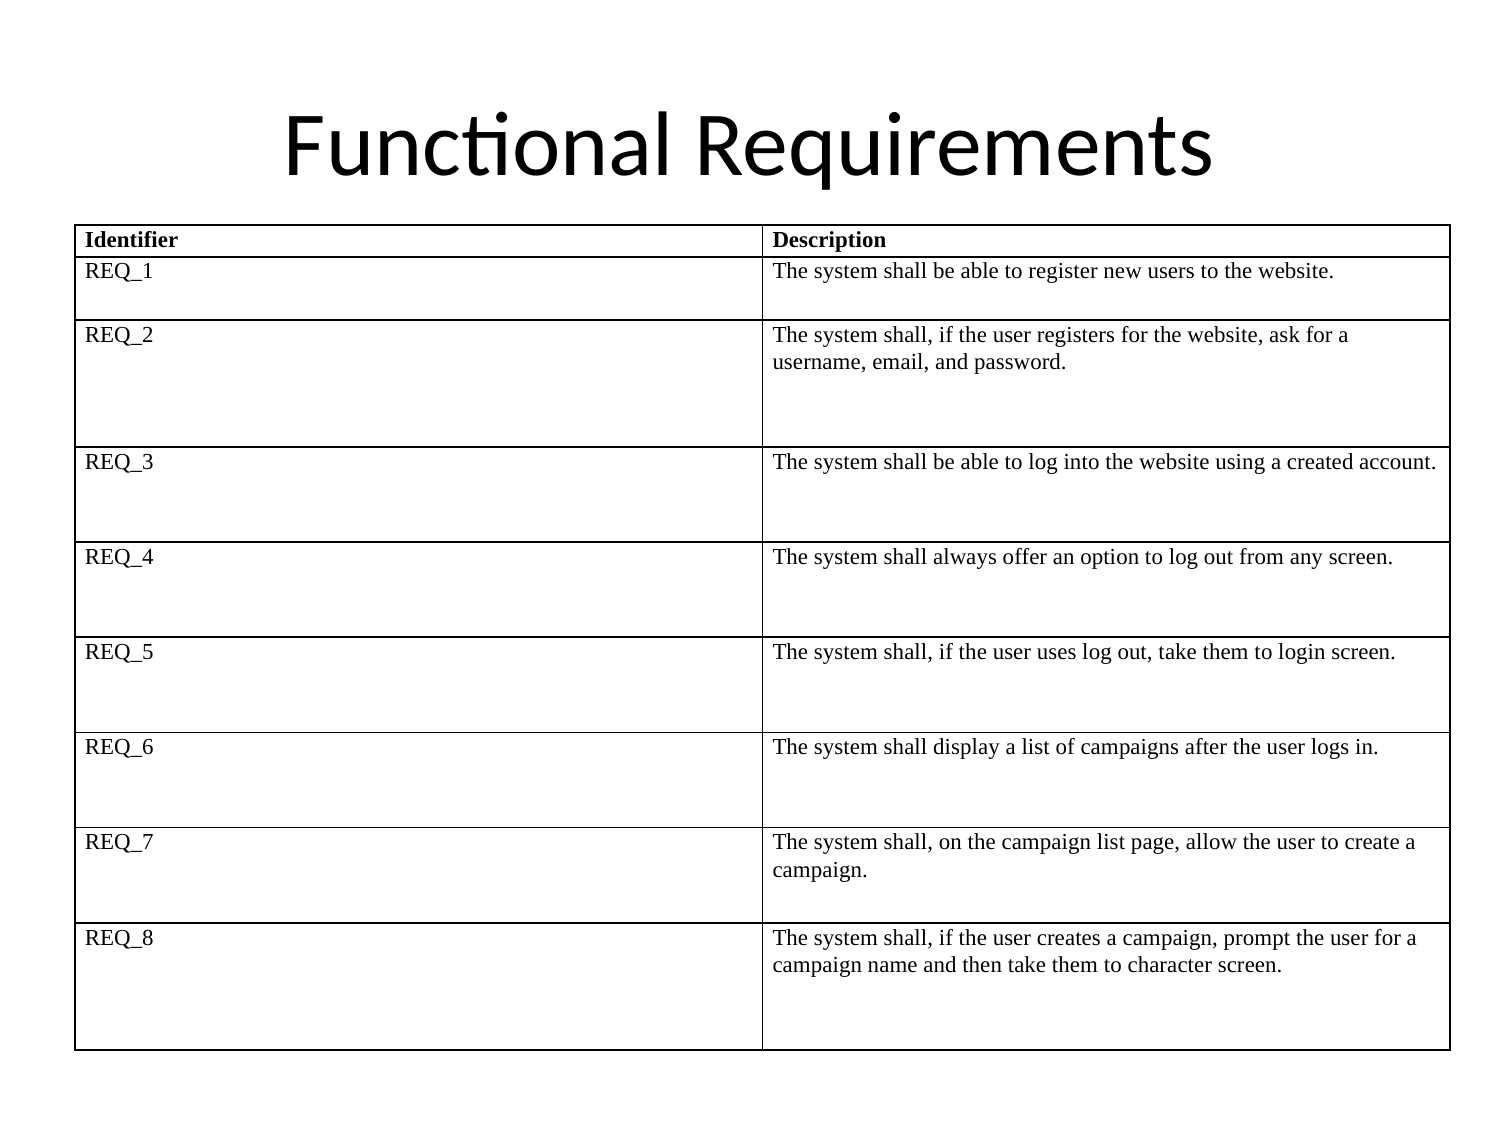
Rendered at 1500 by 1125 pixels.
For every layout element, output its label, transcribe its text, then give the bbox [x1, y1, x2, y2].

table_cell The system shall, if the user uses log out, take them to login screen. [763, 638, 1449, 732]
table_cell The system shall be able to log into the website using a created account. [763, 448, 1449, 541]
table_cell REQ_1 [76, 258, 762, 319]
table_cell The system shall, if the user creates a campaign, prompt the user for a campaign name and then take them to character screen. [763, 924, 1449, 1049]
table_cell The system shall always offer an option to log out from any screen. [763, 543, 1449, 636]
table_cell REQ_8 [76, 924, 762, 1049]
table_cell REQ_2 [76, 321, 762, 446]
table_cell REQ_3 [76, 448, 762, 541]
title Functional Requirements [75, 45, 1425, 224]
table_cell REQ_6 [76, 733, 762, 827]
table_header Identifier [76, 226, 762, 256]
table_cell REQ_5 [76, 638, 762, 732]
table_cell The system shall, on the campaign list page, allow the user to create a campaign. [763, 828, 1449, 922]
table_cell REQ_4 [76, 543, 762, 636]
table_cell The system shall display a list of campaigns after the user logs in. [763, 733, 1449, 827]
table_cell The system shall be able to register new users to the website. [763, 258, 1449, 319]
table_header Description [763, 226, 1449, 256]
table_cell The system shall, if the user registers for the website, ask for a username, email, and password. [763, 321, 1449, 446]
table_cell REQ_7 [76, 828, 762, 922]
